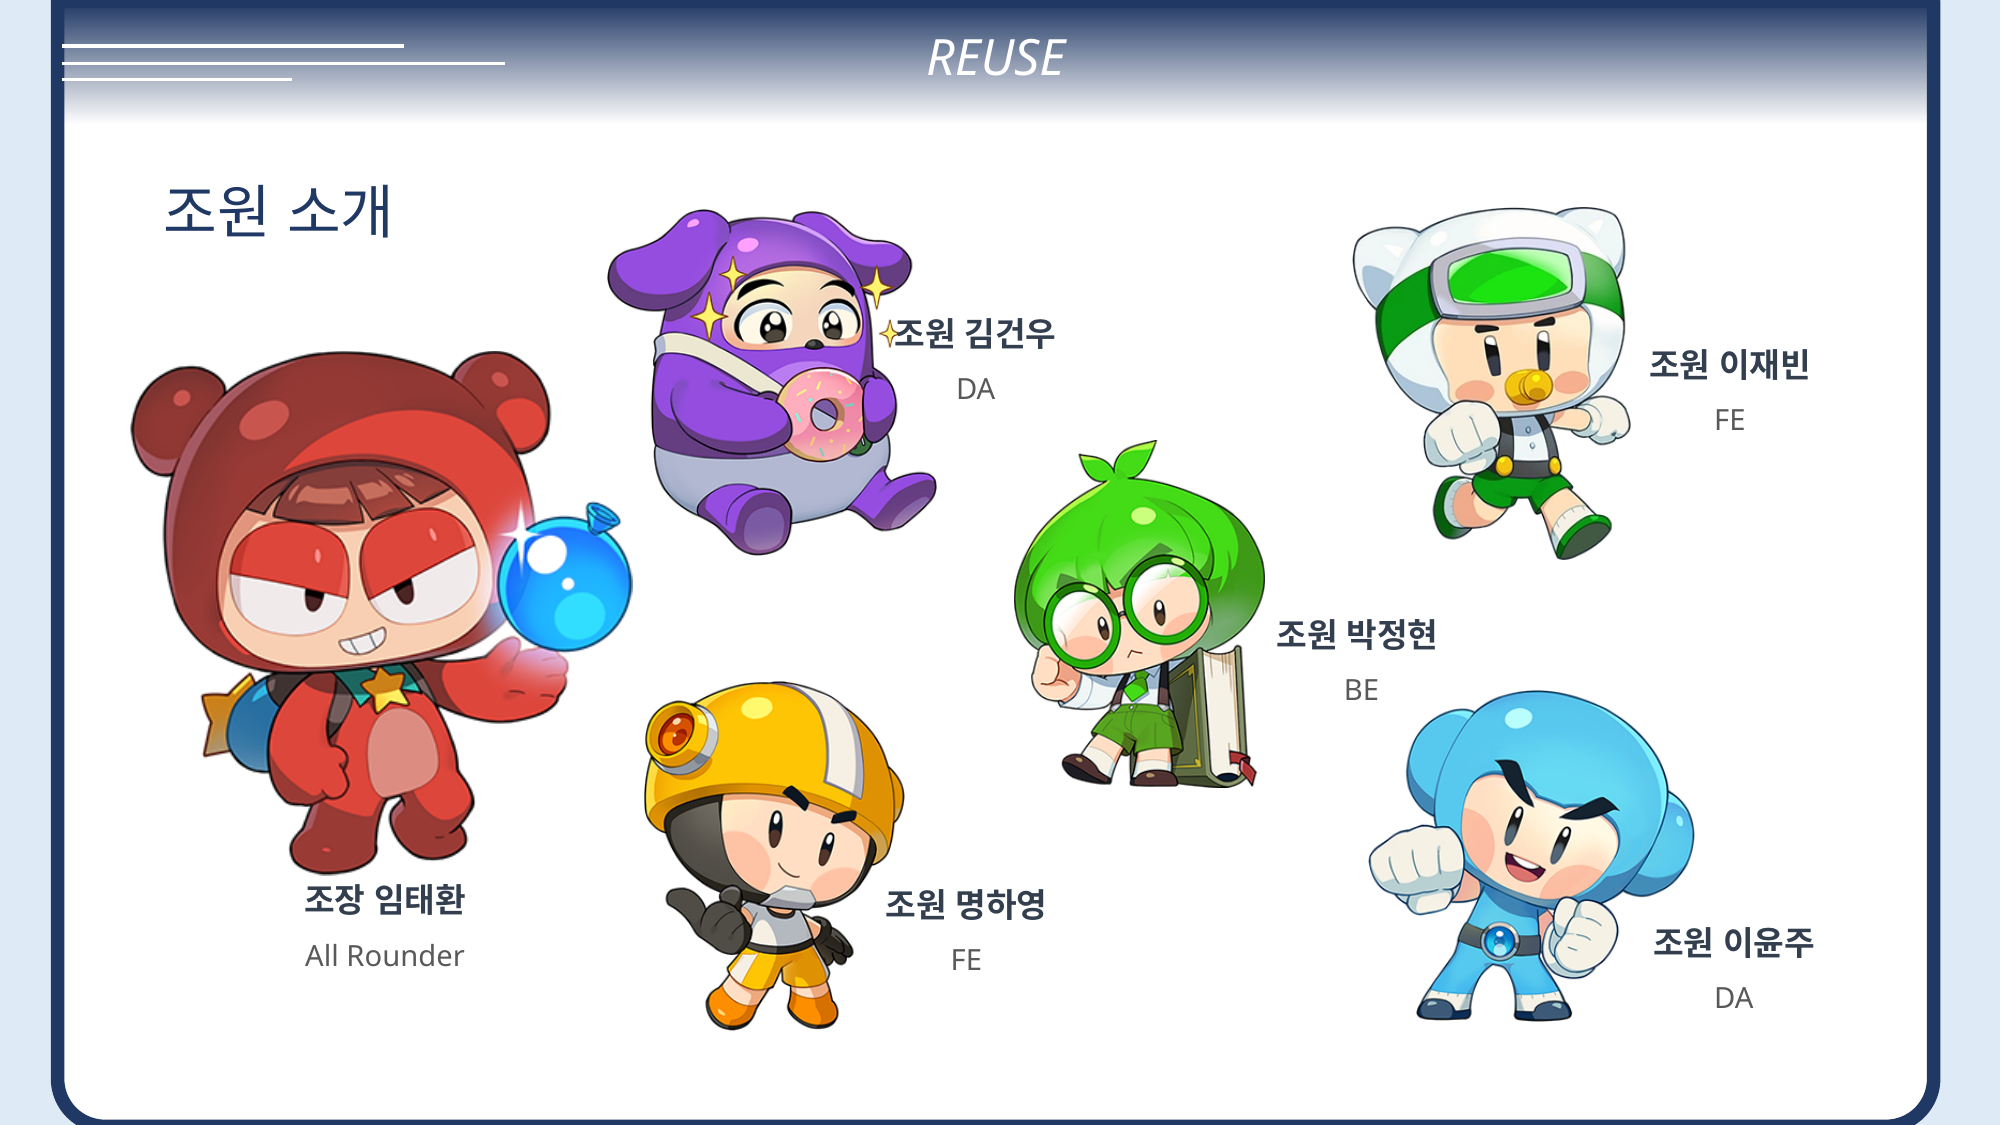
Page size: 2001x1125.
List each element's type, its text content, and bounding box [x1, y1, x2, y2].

text_box REUSE [56, 0, 1935, 1125]
text_box 조원 이윤주 DA [1695, 894, 1841, 1022]
text_box 조장 임태환 All Rounder [177, 876, 593, 980]
picture [1352, 207, 1631, 560]
picture [644, 681, 905, 1031]
text_box 조원 명하영 FE [905, 856, 1073, 984]
text_box 조원 소개 [149, 167, 410, 253]
text_box 조원 이재빈 FE [1631, 316, 1837, 444]
picture [130, 209, 937, 876]
text_box 조원 박정현BE [1265, 586, 1468, 714]
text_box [61, 45, 505, 80]
text_box 조원 김건우 DA [937, 286, 1083, 414]
picture [1014, 440, 1265, 788]
picture [1368, 690, 1695, 1022]
